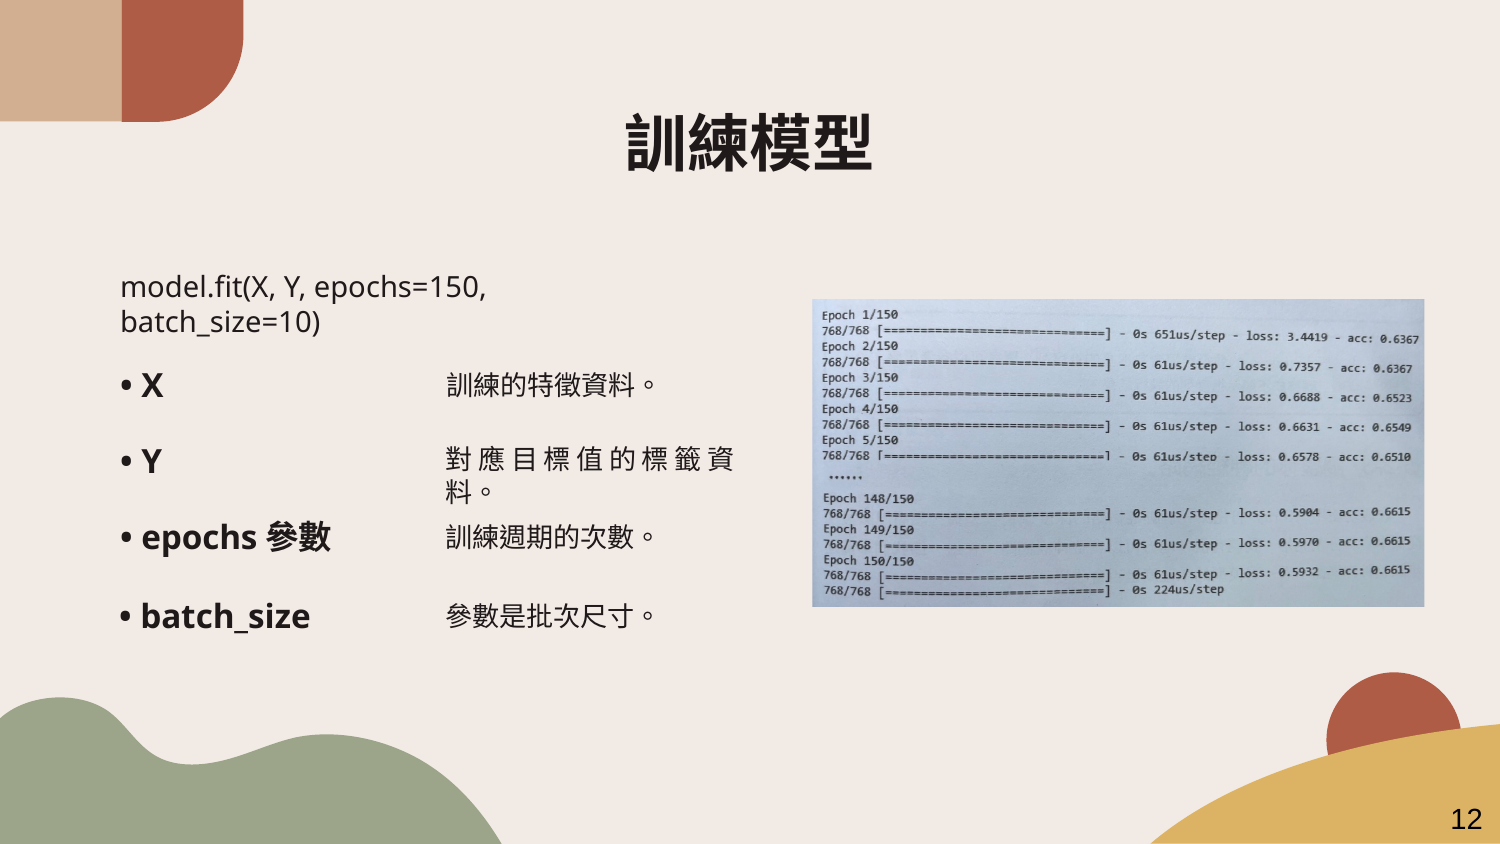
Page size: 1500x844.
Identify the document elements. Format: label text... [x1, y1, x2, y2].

title 訓練模型 [118, 88, 1382, 167]
subtitle model.fit(X, Y, epochs=150, batch_size=10) [105, 252, 688, 332]
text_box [103, 340, 751, 652]
text_box 12 [1435, 793, 1500, 843]
picture [812, 299, 1425, 607]
